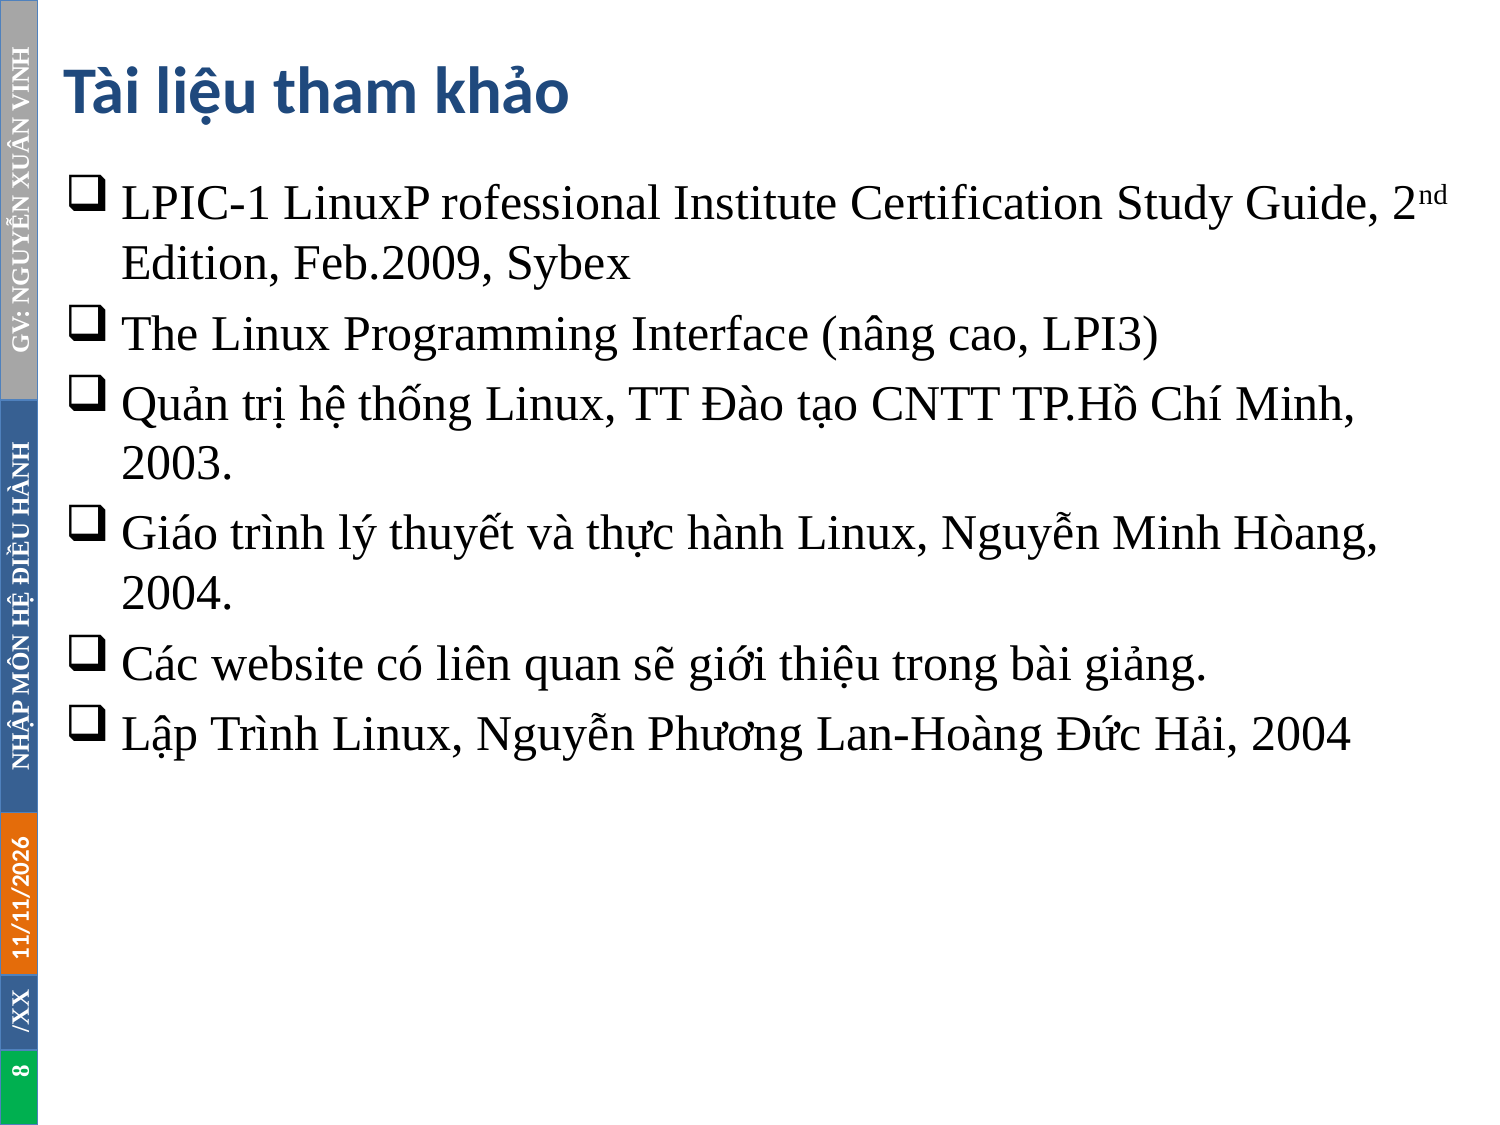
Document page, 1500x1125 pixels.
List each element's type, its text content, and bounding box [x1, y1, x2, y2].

list LPIC-1 LinuxP rofessional Institute Certification Study Guide, 2nd Edition, Feb.2009, Sybex The Linux Programming Interface (nâng cao, LPI3) Quản trị hệ thống Linux, TT Đào tạo CNTT TP.Hồ Chí Minh, 2003. Giáo trình lý thuyết và thực hành Linux, Nguyễn Minh Hòang, 2004. Các website có liên quan sẽ giới thiệu trong bài giảng. Lập Trình Linux, Nguyễn Phương Lan-Hoàng Đức Hải, 2004 [50, 162, 1475, 1088]
title Tài liệu tham khảo [50, 45, 1475, 136]
